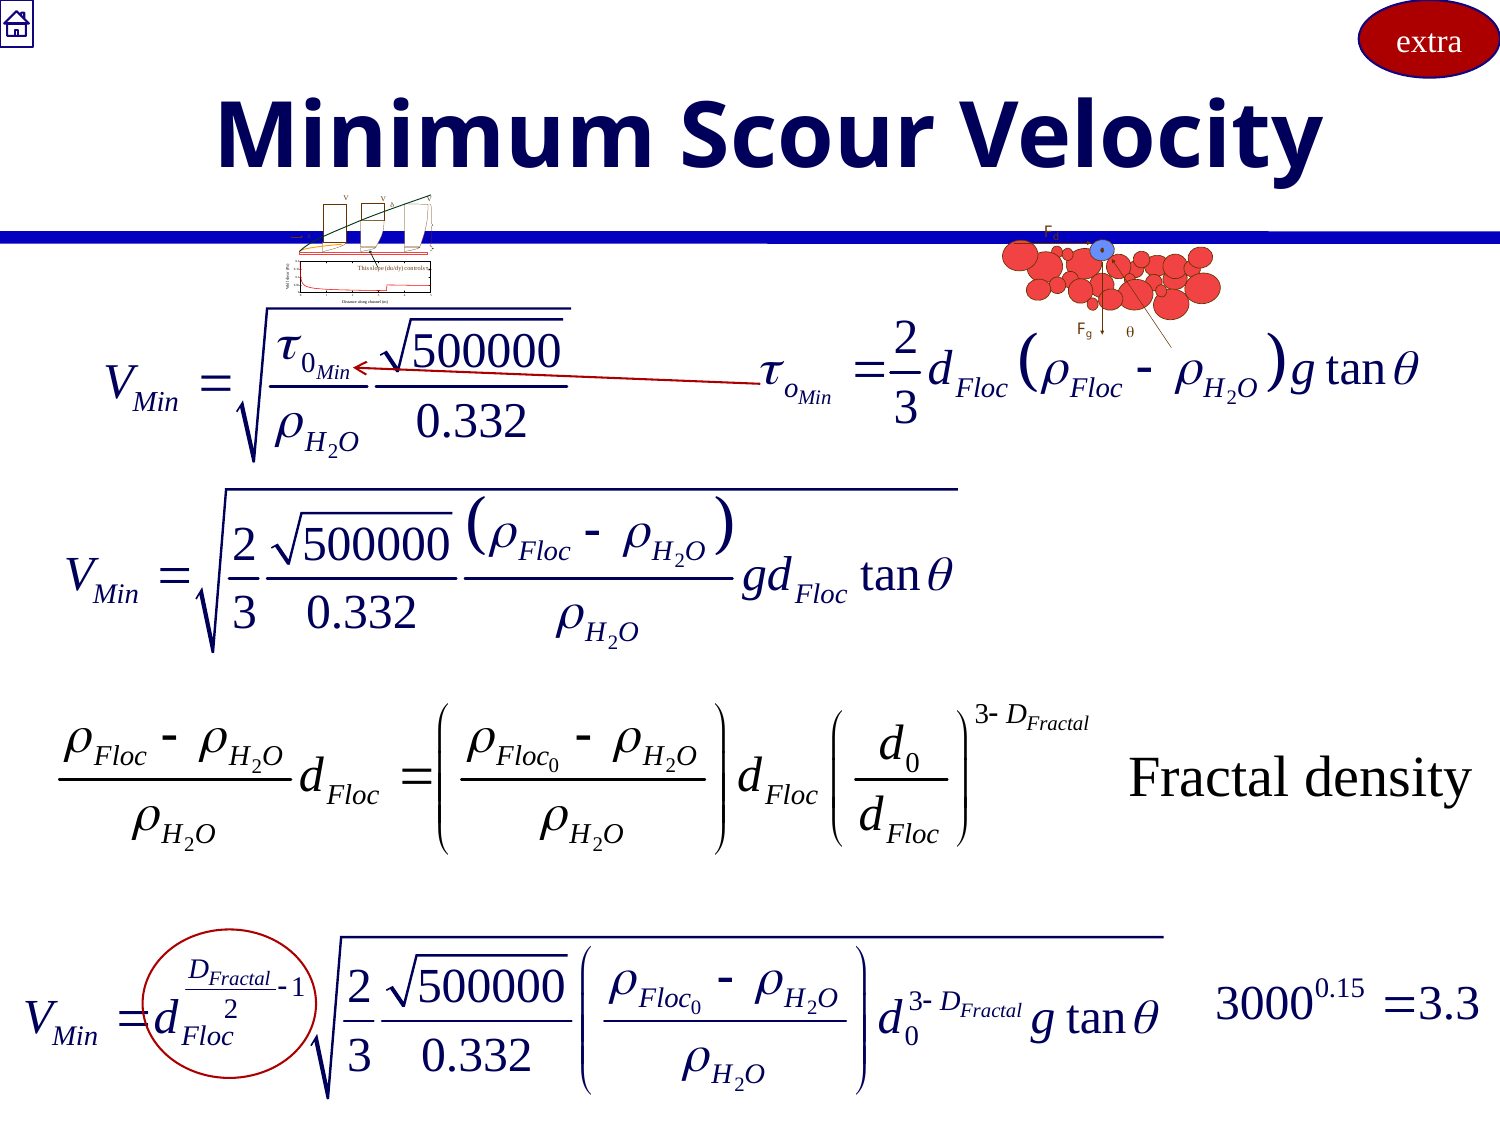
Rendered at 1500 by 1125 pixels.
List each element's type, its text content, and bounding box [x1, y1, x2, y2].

text_box extra [1358, 0, 1500, 78]
picture [282, 190, 437, 307]
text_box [104, 302, 576, 468]
text_box Fractal density [1113, 730, 1489, 816]
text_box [23, 930, 1169, 1105]
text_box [759, 310, 1425, 431]
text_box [1212, 970, 1482, 1026]
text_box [352, 367, 761, 384]
picture [1001, 217, 1221, 349]
title Minimum Scour Velocity [75, 37, 1463, 225]
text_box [54, 696, 1098, 861]
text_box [64, 482, 963, 659]
